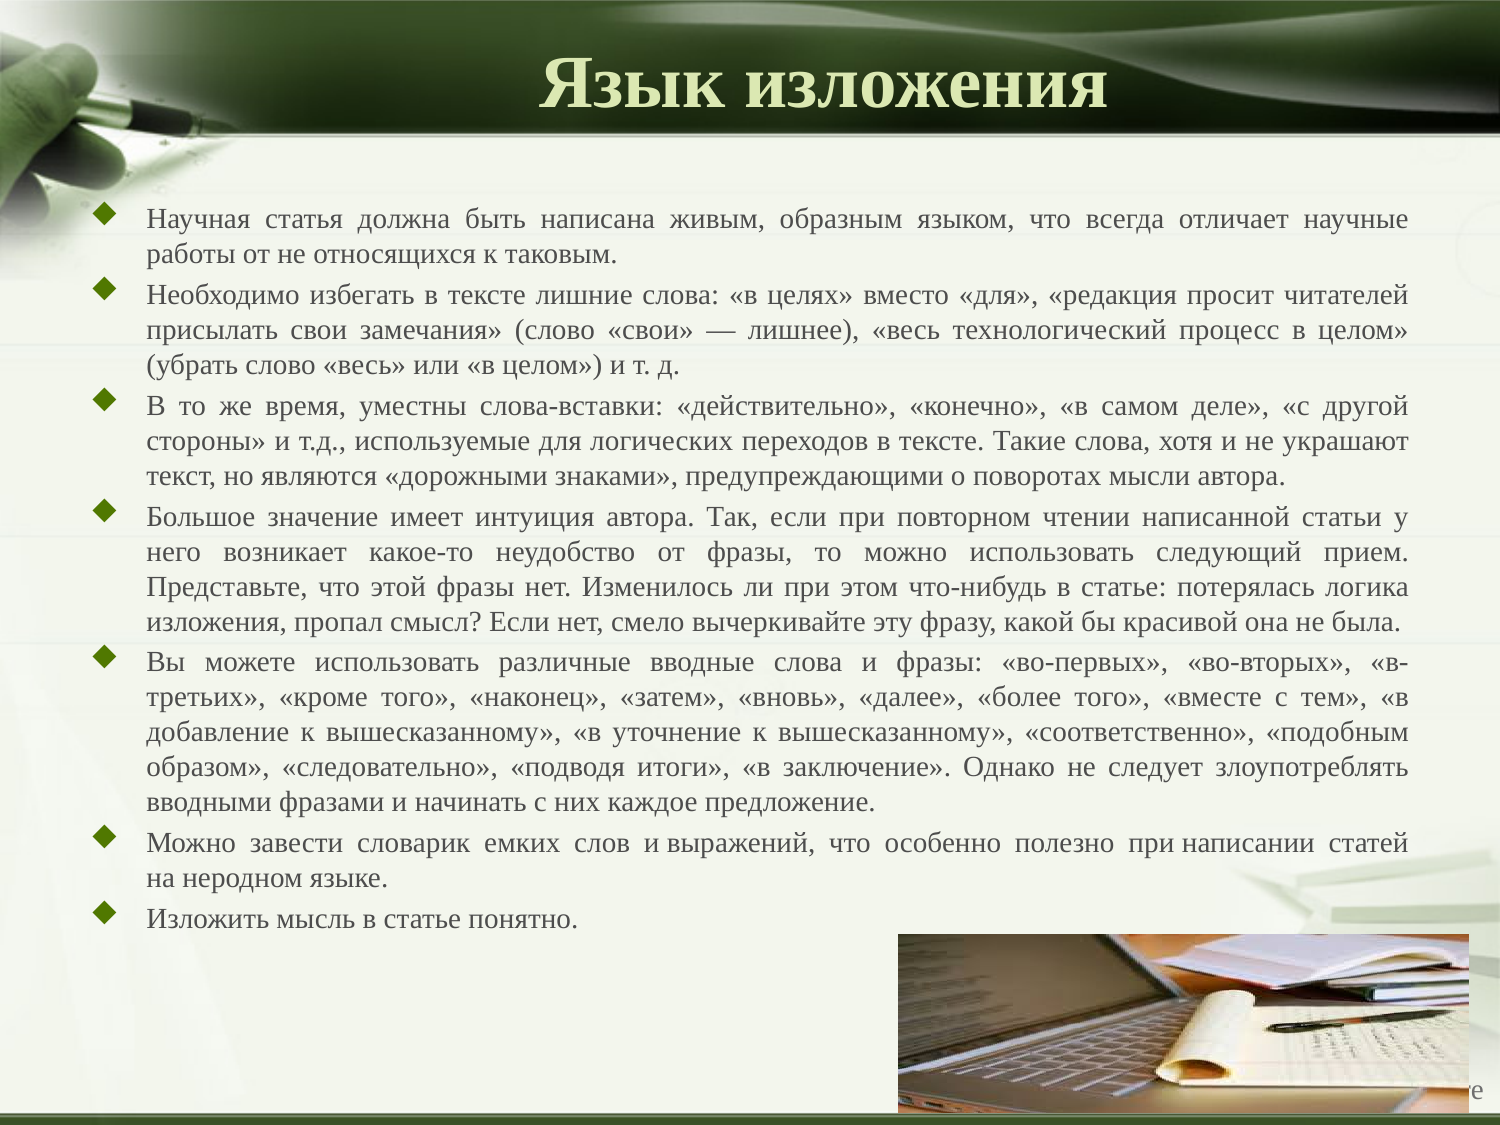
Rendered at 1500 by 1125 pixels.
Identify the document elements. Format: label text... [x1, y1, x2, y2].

list Научная статья должна быть написана живым, образным языком, что всегда отличает научные работы от не относящихся к таковым. Необходимо избегать в тексте лишние слова: «в целях» вместо «для», «редакция просит читателей присылать свои замечания» (слово «свои» — лишнее), «весь технологический процесс в целом» (убрать слово «весь» или «в целом») и т. д. В то же время, уместны слова-вставки: «действительно», «конечно», «в самом деле», «с другой стороны» и т.д., используемые для логических переходов в тексте. Такие слова, хотя и не украшают текст, но являются «дорожными знаками», предупреждающими о поворотах мысли автора. Большое значение имеет интуиция автора. Так, если при повторном чтении написанной статьи у него возникает какое-то неудобство от фразы, то можно использовать следующий прием. Представьте, что этой фразы нет. Изменилось ли при этом что-нибудь в статье: потерялась логика изложения, пропал смысл? Если нет, смело вычеркивайте эту фразу, какой бы красивой она не была. Вы можете использовать различные вводные слова и фразы: «во-первых», «во-вторых», «в-третьих», «кроме того», «наконец», «затем», «вновь», «далее», «более того», «вместе с тем», «в добавление к вышесказанному», «в уточнение к вышесказанному», «соответственно», «подобным образом», «следовательно», «подводя итоги», «в заключение». Однако не следует злоупотреблять вводными фразами и начинать с них каждое предложение. Можно завести словарик емких слов и выражений, что особенно полезно при написании статей на неродном языке. Изложить мысль в статье понятно. [75, 156, 1425, 1005]
picture [0, 0, 1500, 1125]
title Язык изложения [180, 27, 1469, 128]
